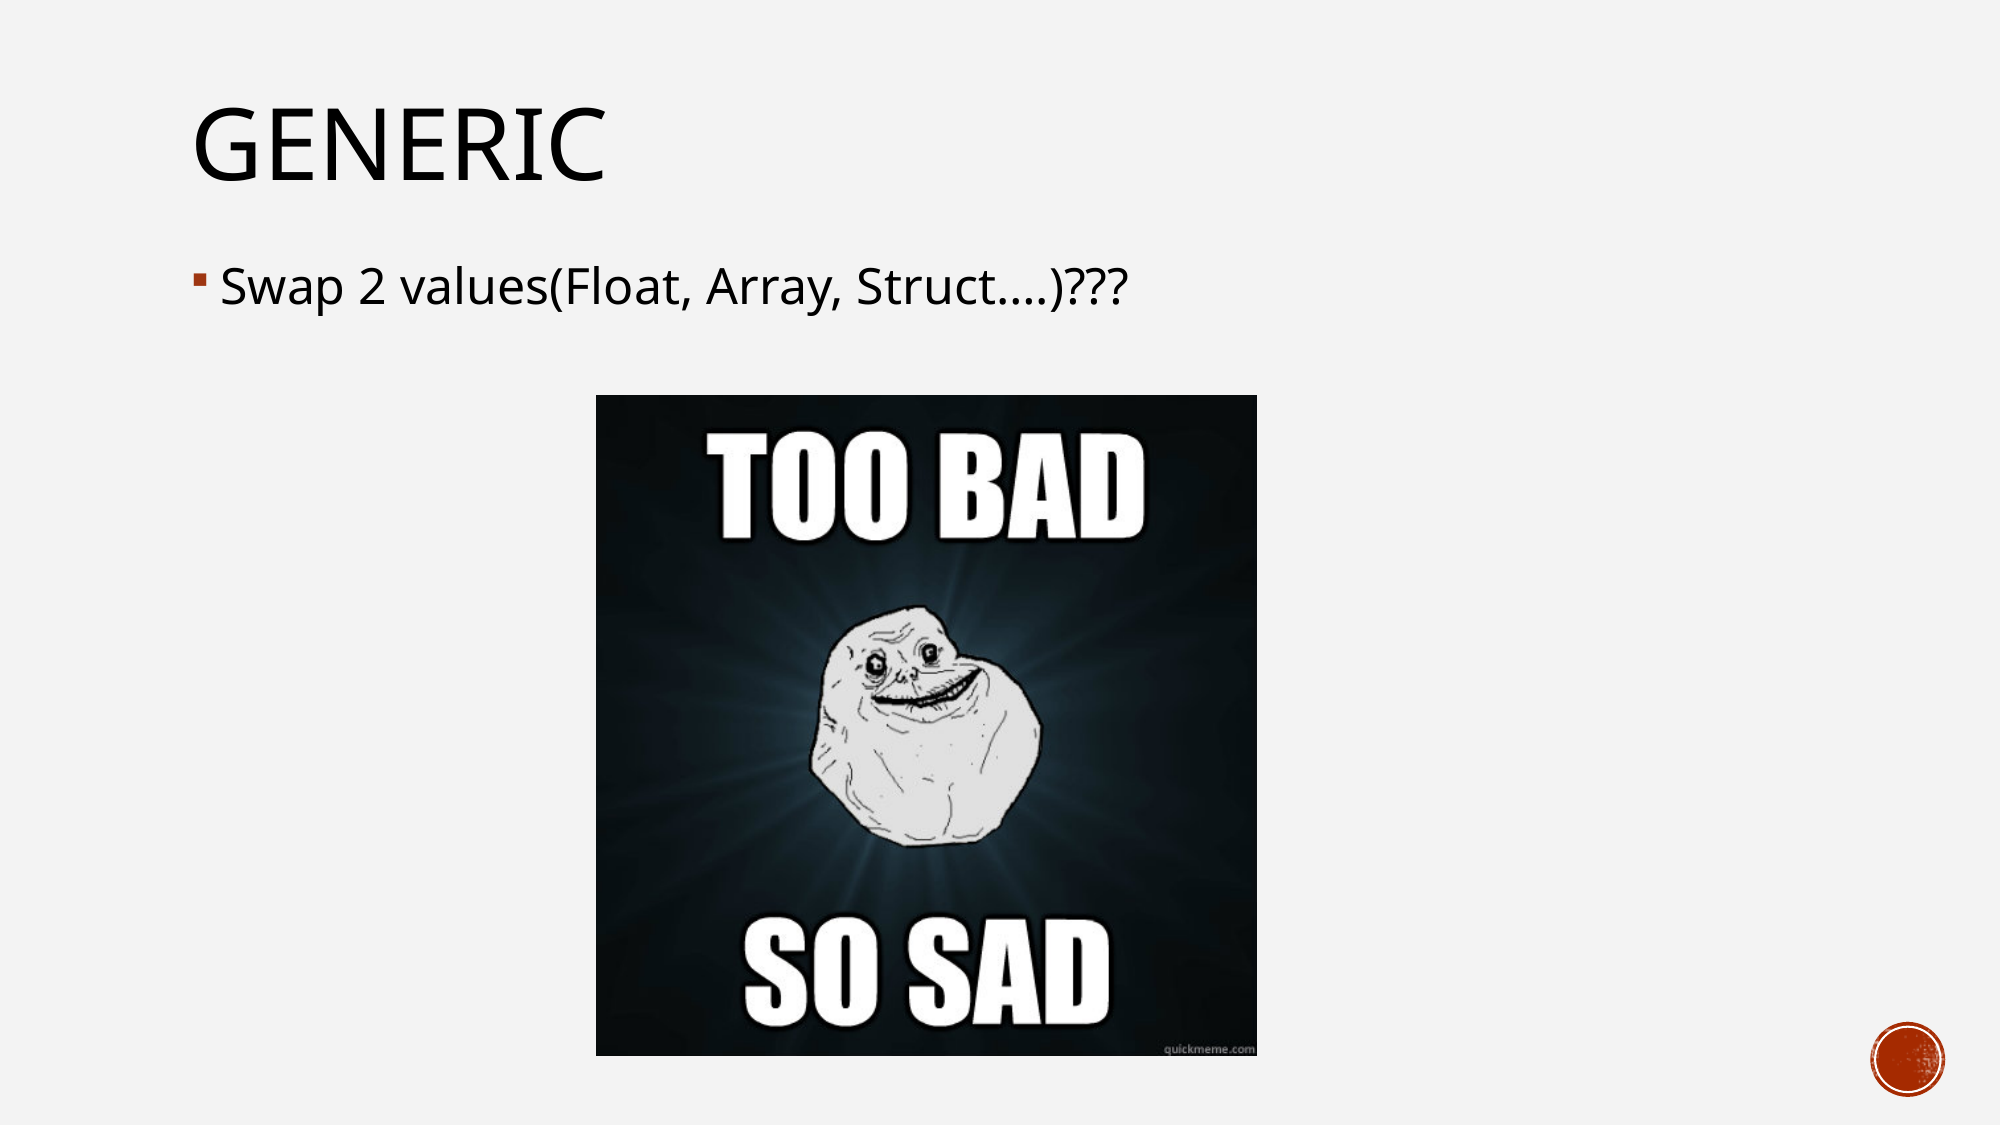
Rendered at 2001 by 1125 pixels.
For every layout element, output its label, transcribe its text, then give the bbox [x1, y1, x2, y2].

picture [596, 395, 1257, 1056]
list Swap 2 values(Float, Array, Struct….)??? [175, 253, 1826, 1013]
title Generic [175, 79, 1826, 218]
